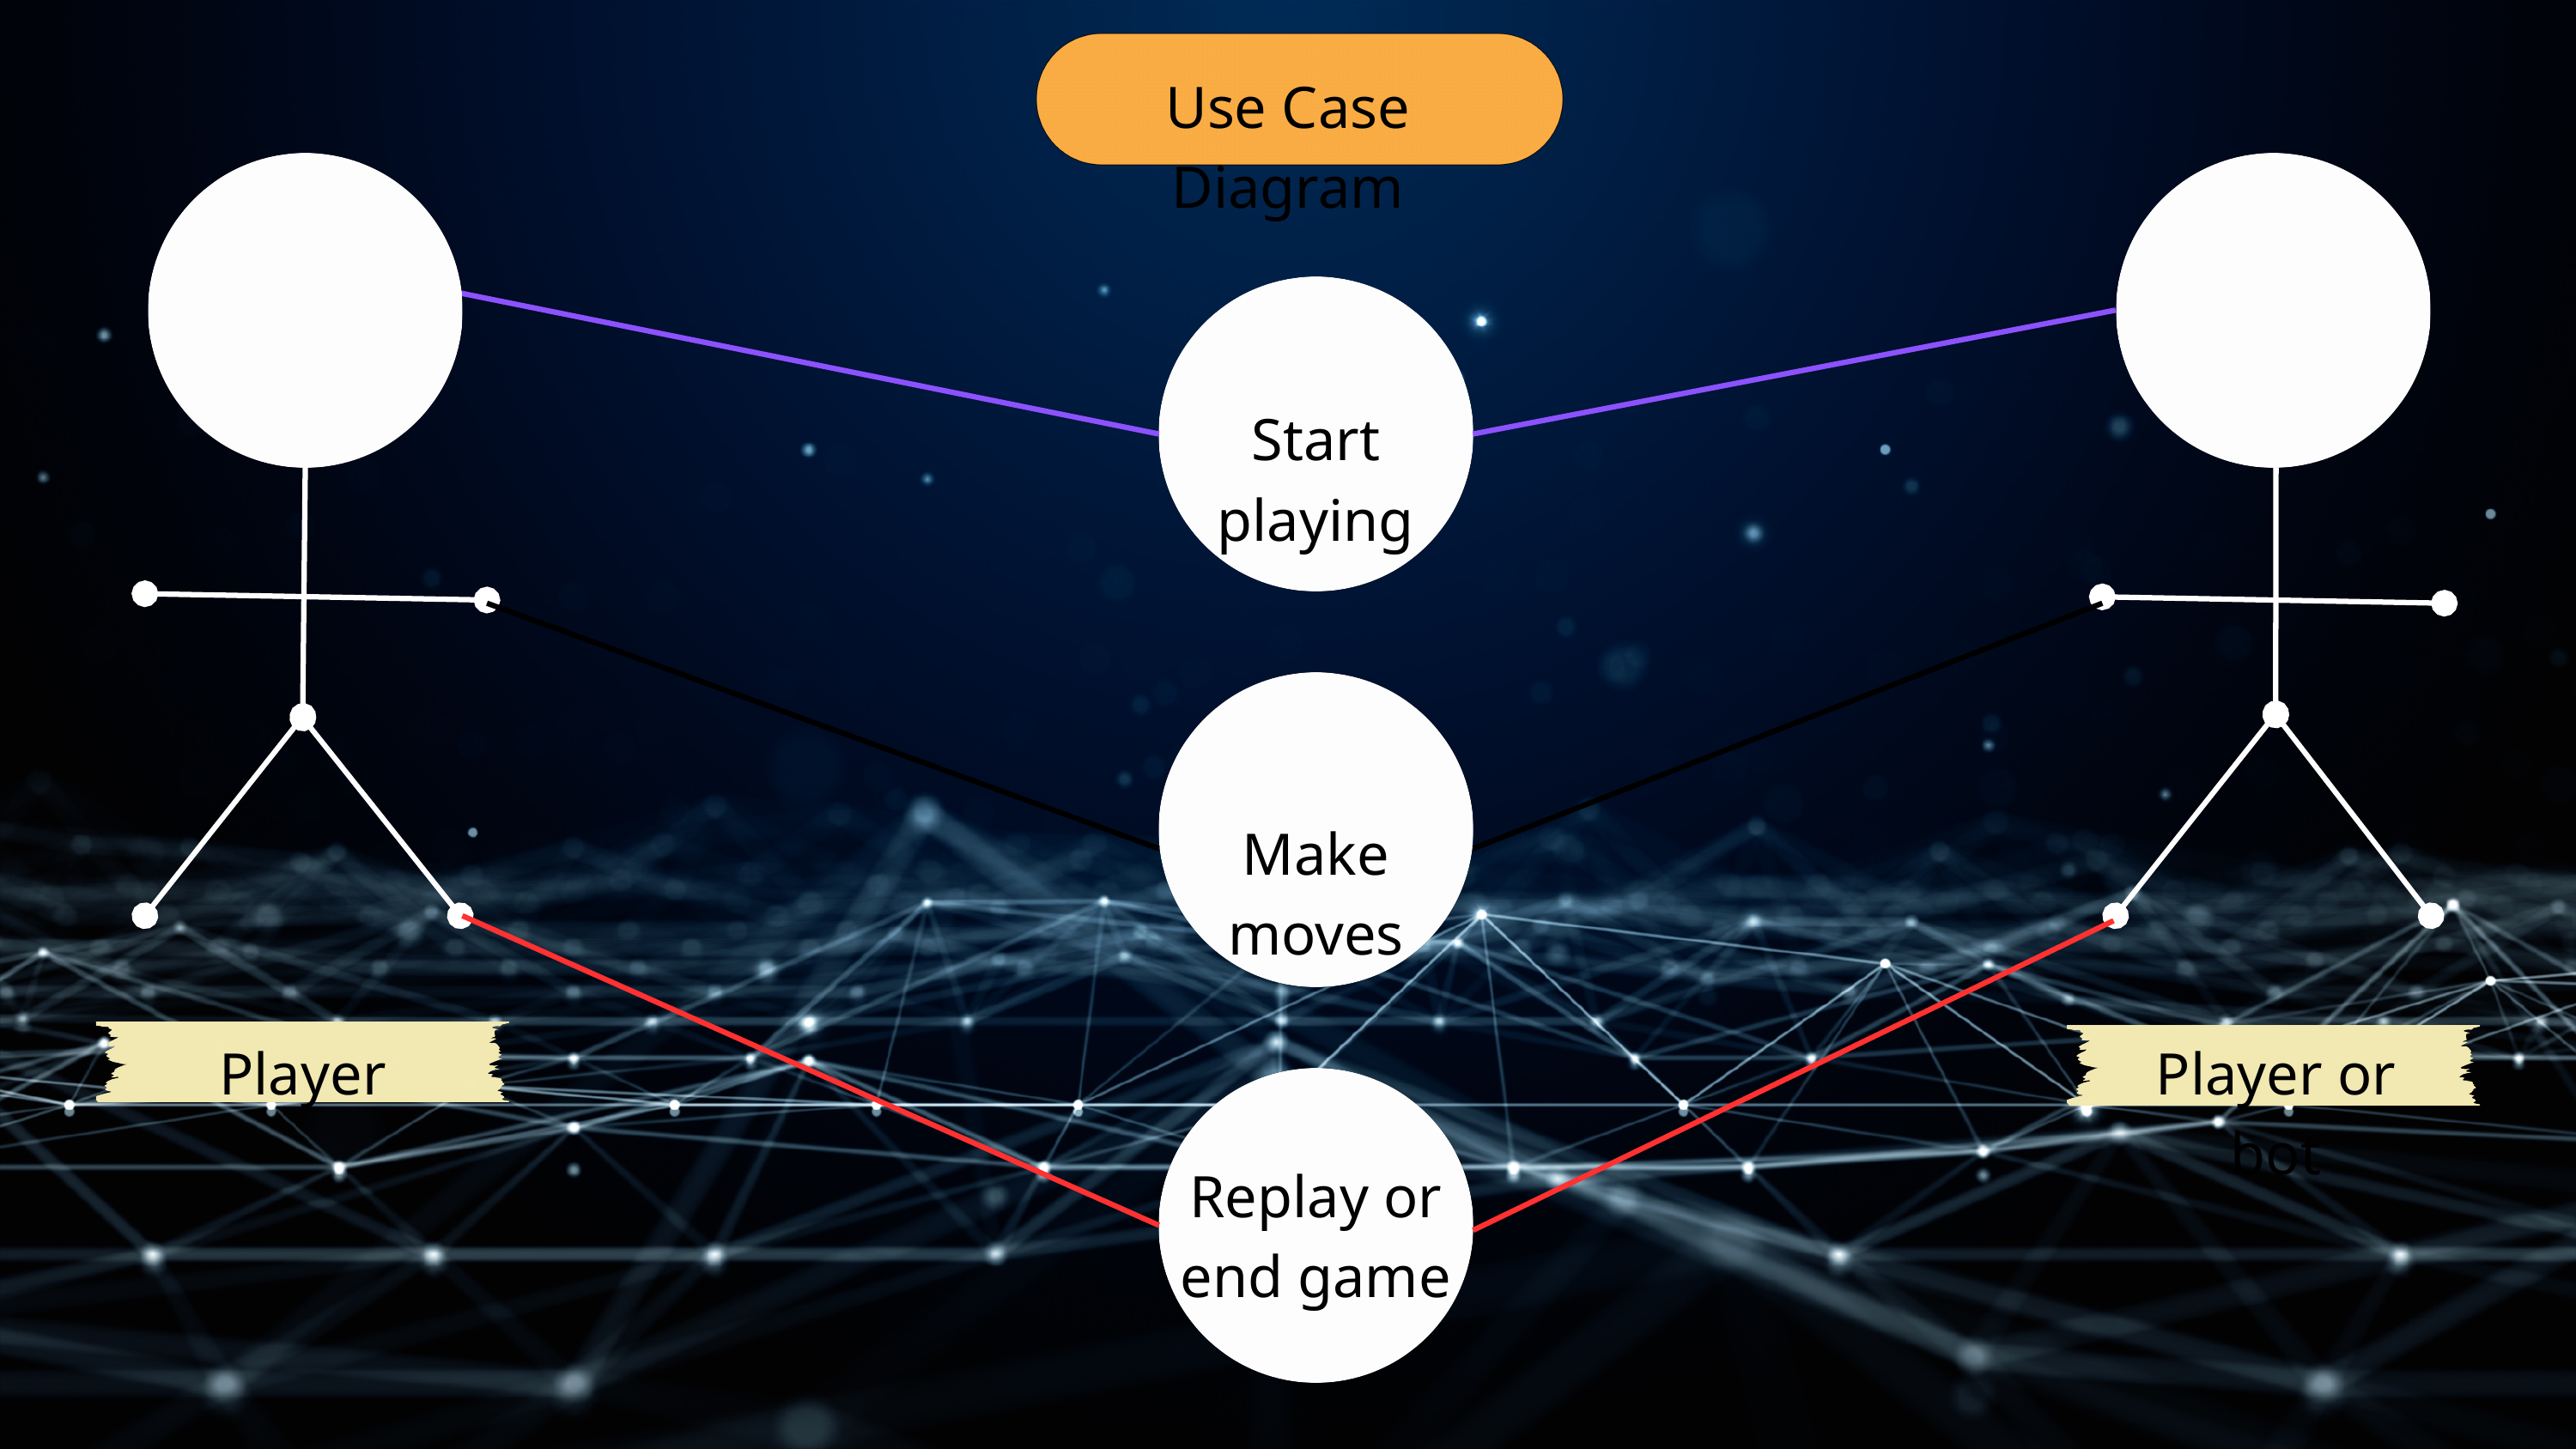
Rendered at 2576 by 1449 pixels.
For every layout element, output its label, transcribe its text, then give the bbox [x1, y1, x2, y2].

text_box [1158, 1309, 1473, 1383]
text_box [304, 591, 496, 609]
text_box [2267, 706, 2275, 724]
text_box Use Case Diagram [1054, 59, 1522, 221]
text_box [2066, 1025, 2481, 1106]
text_box [136, 585, 303, 603]
text_box [2106, 721, 2270, 925]
text_box [2093, 587, 2275, 606]
text_box [1158, 553, 1473, 591]
text_box [1158, 672, 1473, 806]
text_box Replay or end game [1158, 1149, 1473, 1309]
text_box Player or bot [2117, 1026, 2434, 1187]
text_box [2276, 706, 2440, 925]
text_box [294, 709, 470, 925]
text_box [2116, 153, 2431, 468]
text_box [95, 1022, 509, 1102]
text_box [1035, 32, 1598, 200]
text_box Make moves [1158, 806, 1473, 967]
text_box [148, 153, 463, 468]
text_box [1158, 1068, 1473, 1149]
text_box [0, 0, 2576, 1449]
text_box Start playing [1158, 391, 1473, 553]
text_box [2276, 594, 2454, 613]
text_box [1158, 967, 1473, 987]
text_box [136, 724, 297, 925]
text_box Player [144, 1026, 461, 1106]
text_box [1158, 276, 1473, 391]
